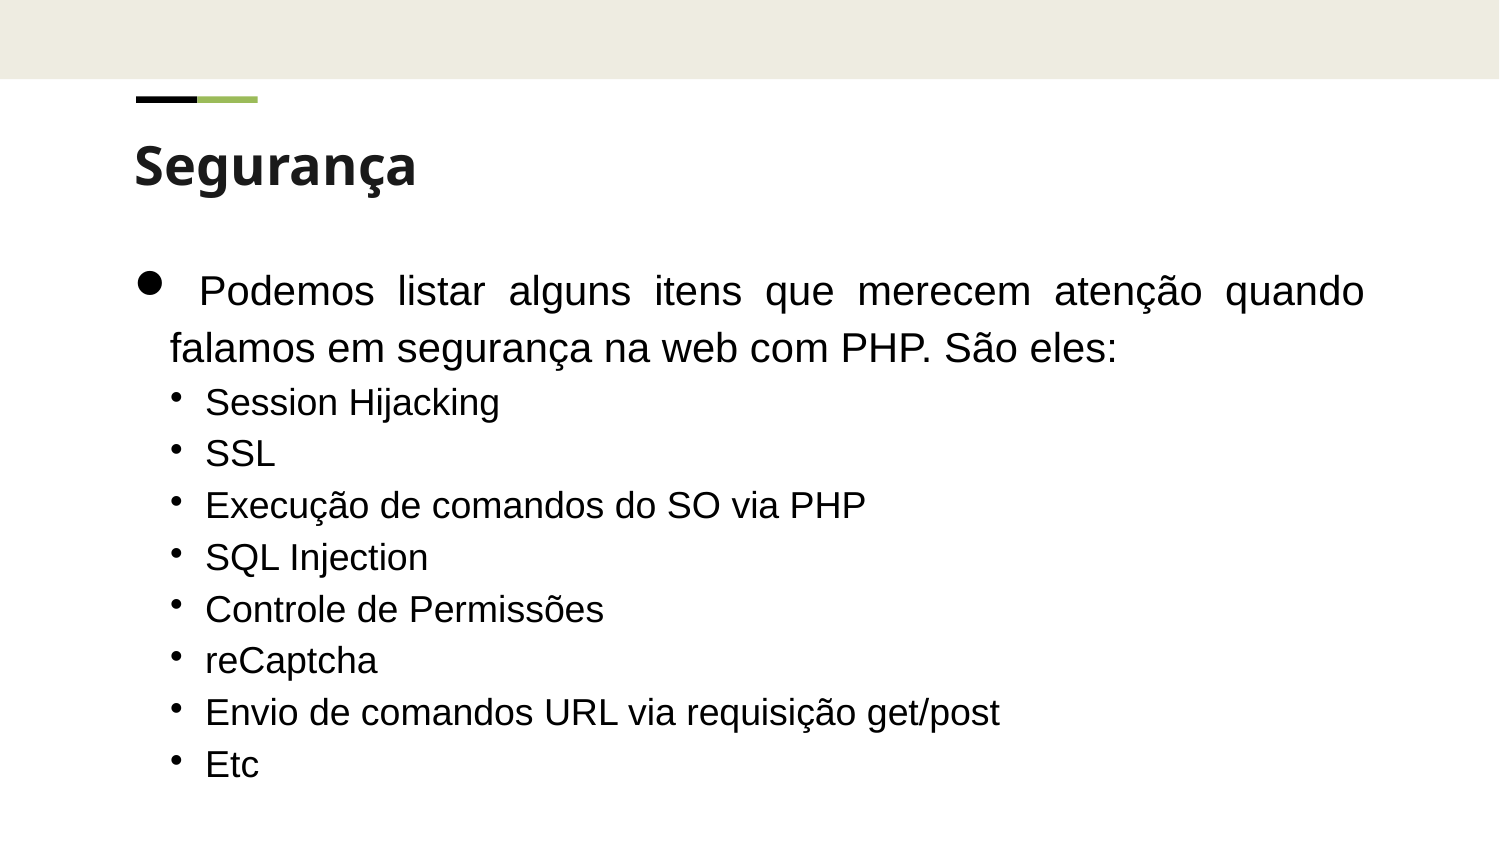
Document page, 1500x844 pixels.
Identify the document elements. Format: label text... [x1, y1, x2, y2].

text_box Segurança [119, 116, 1381, 204]
text_box Podemos listar alguns itens que merecem atenção quando falamos em segurança na web com PHP. São eles: Session Hijacking SSL Execução de comandos do SO via PHP SQL Injection Controle de Permissões reCaptcha Envio de comandos URL via requisição get/post Etc [119, 240, 1381, 779]
